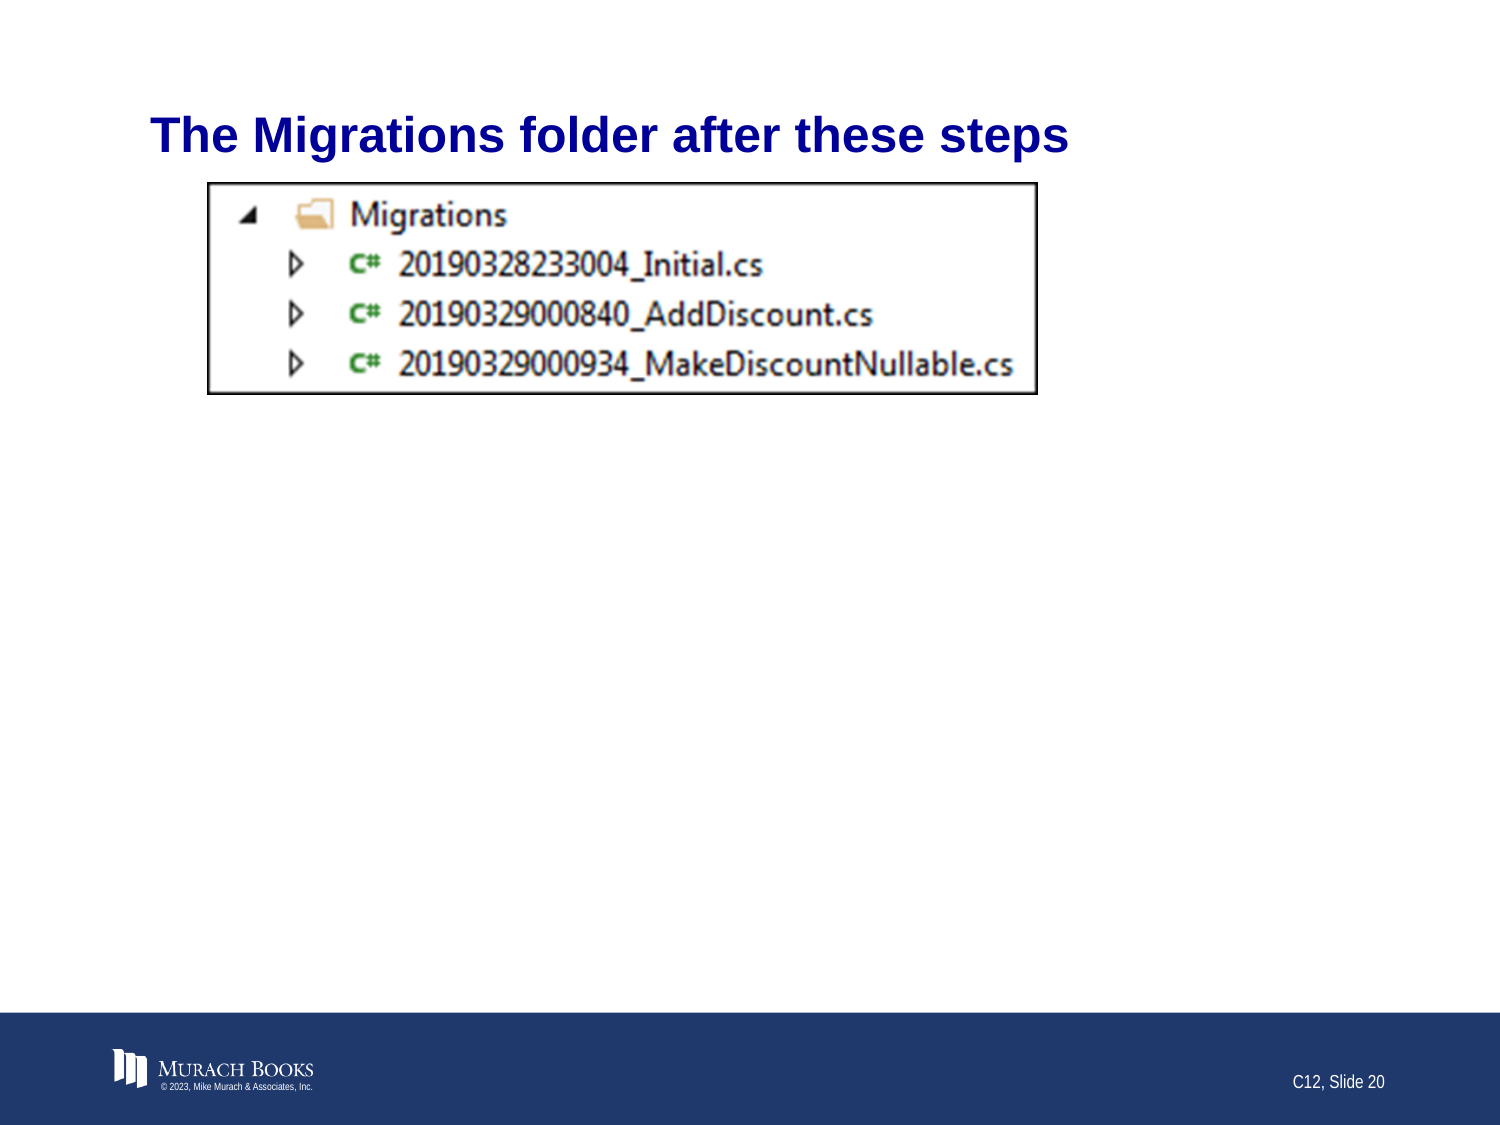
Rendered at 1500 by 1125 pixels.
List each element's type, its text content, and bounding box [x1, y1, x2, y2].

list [207, 182, 1038, 395]
footer © 2023, Mike Murach & Associates, Inc. [12, 1025, 463, 1100]
slide_number C12, Slide 20 [1087, 1025, 1400, 1100]
title The Migrations folder after these steps [150, 102, 1350, 164]
